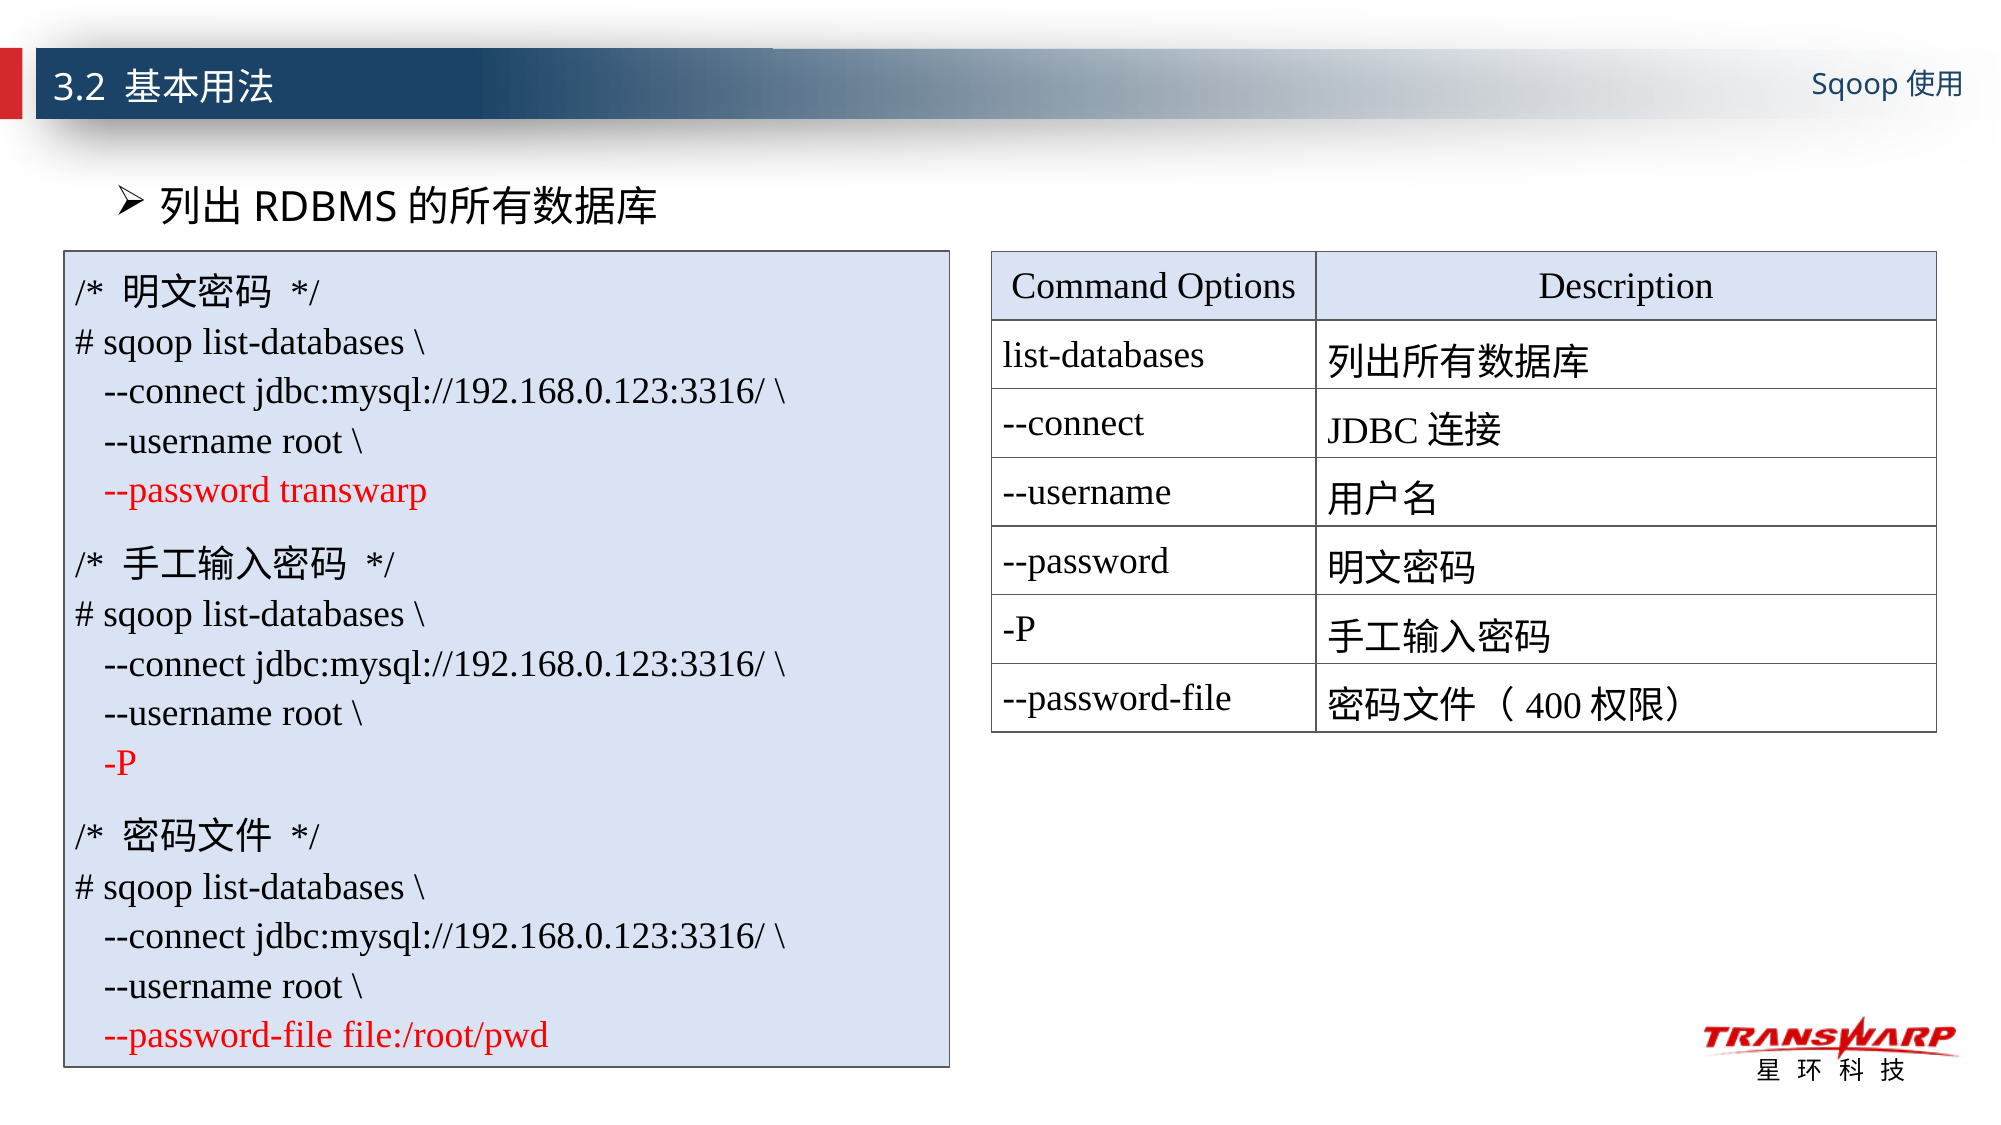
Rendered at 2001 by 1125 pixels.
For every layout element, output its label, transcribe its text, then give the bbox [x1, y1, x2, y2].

text_box 列出RDBMS的所有数据库 [100, 147, 1896, 252]
table_cell --connect [992, 389, 1315, 457]
table_cell --username [992, 458, 1315, 525]
table_cell --password [992, 527, 1315, 594]
table_cell --password-file [992, 664, 1315, 731]
table_cell 列出所有数据库 [1317, 321, 1936, 388]
table_cell 手工输入密码 [1317, 595, 1936, 663]
table_cell 用户名 [1317, 458, 1936, 525]
table_cell JDBC连接 [1317, 389, 1936, 457]
picture [1704, 1016, 1961, 1060]
table_header Description [1317, 252, 1936, 319]
table_header Command Options [992, 252, 1315, 319]
table_cell 密码文件（400权限） [1317, 664, 1936, 731]
table_cell -P [992, 595, 1315, 663]
table_cell list-databases [992, 321, 1315, 388]
table_cell 明文密码 [1317, 527, 1936, 594]
subtitle Sqoop使用 [1000, 49, 1980, 121]
title 3.2 基本用法 [38, 49, 1000, 121]
text_box /* 明文密码 */ # sqoop list-databases \ --connect jdbc:mysql://192.168.0.123:3316/ \ --username root \ --password transwarp /* 手工输入密码 */ # sqoop list-databases \ --connect jdbc:mysql://192.168.0.123:3316/ \ --username root \ -P /* 密码文件 */ # sqoop list-databases \ --connect jdbc:mysql://192.168.0.123:3316/ \ --username root \ --password-file file:/root/pwd [63, 251, 950, 1068]
